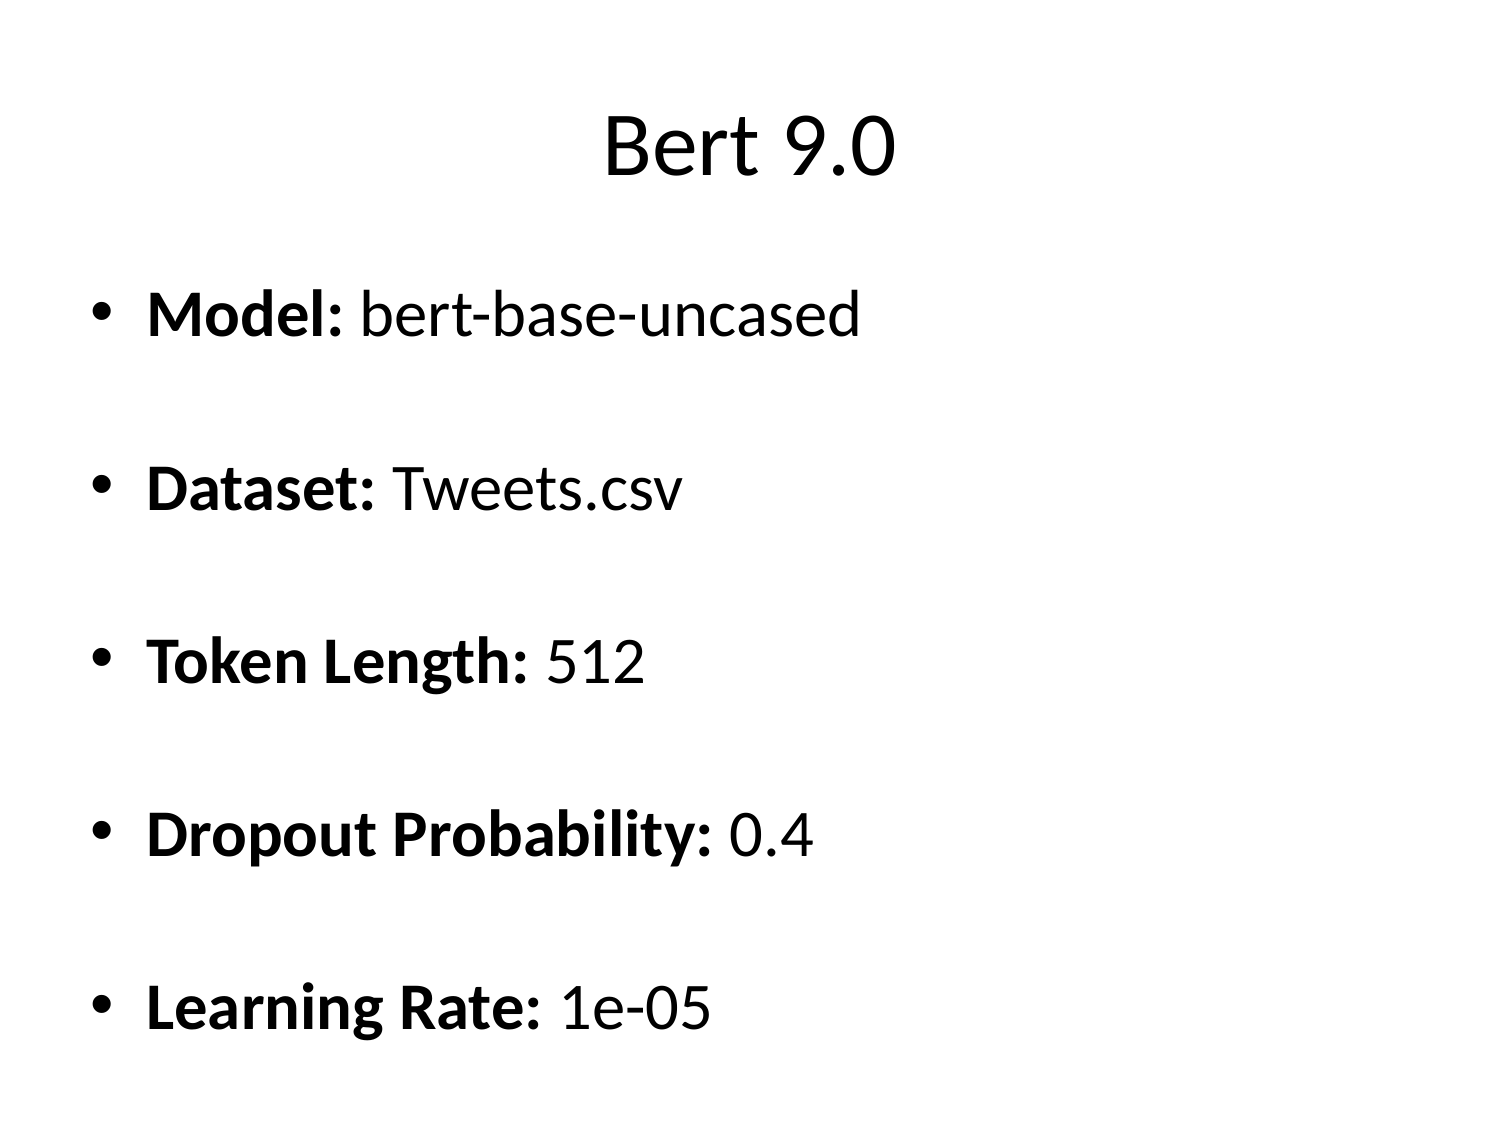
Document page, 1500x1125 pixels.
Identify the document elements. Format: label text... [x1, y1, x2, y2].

list Model: bert-base-uncased Dataset: Tweets.csv Token Length: 512 Dropout Probability: 0.4 Learning Rate: 1e-05 [75, 262, 1425, 1005]
title Bert 9.0 [75, 45, 1425, 233]
